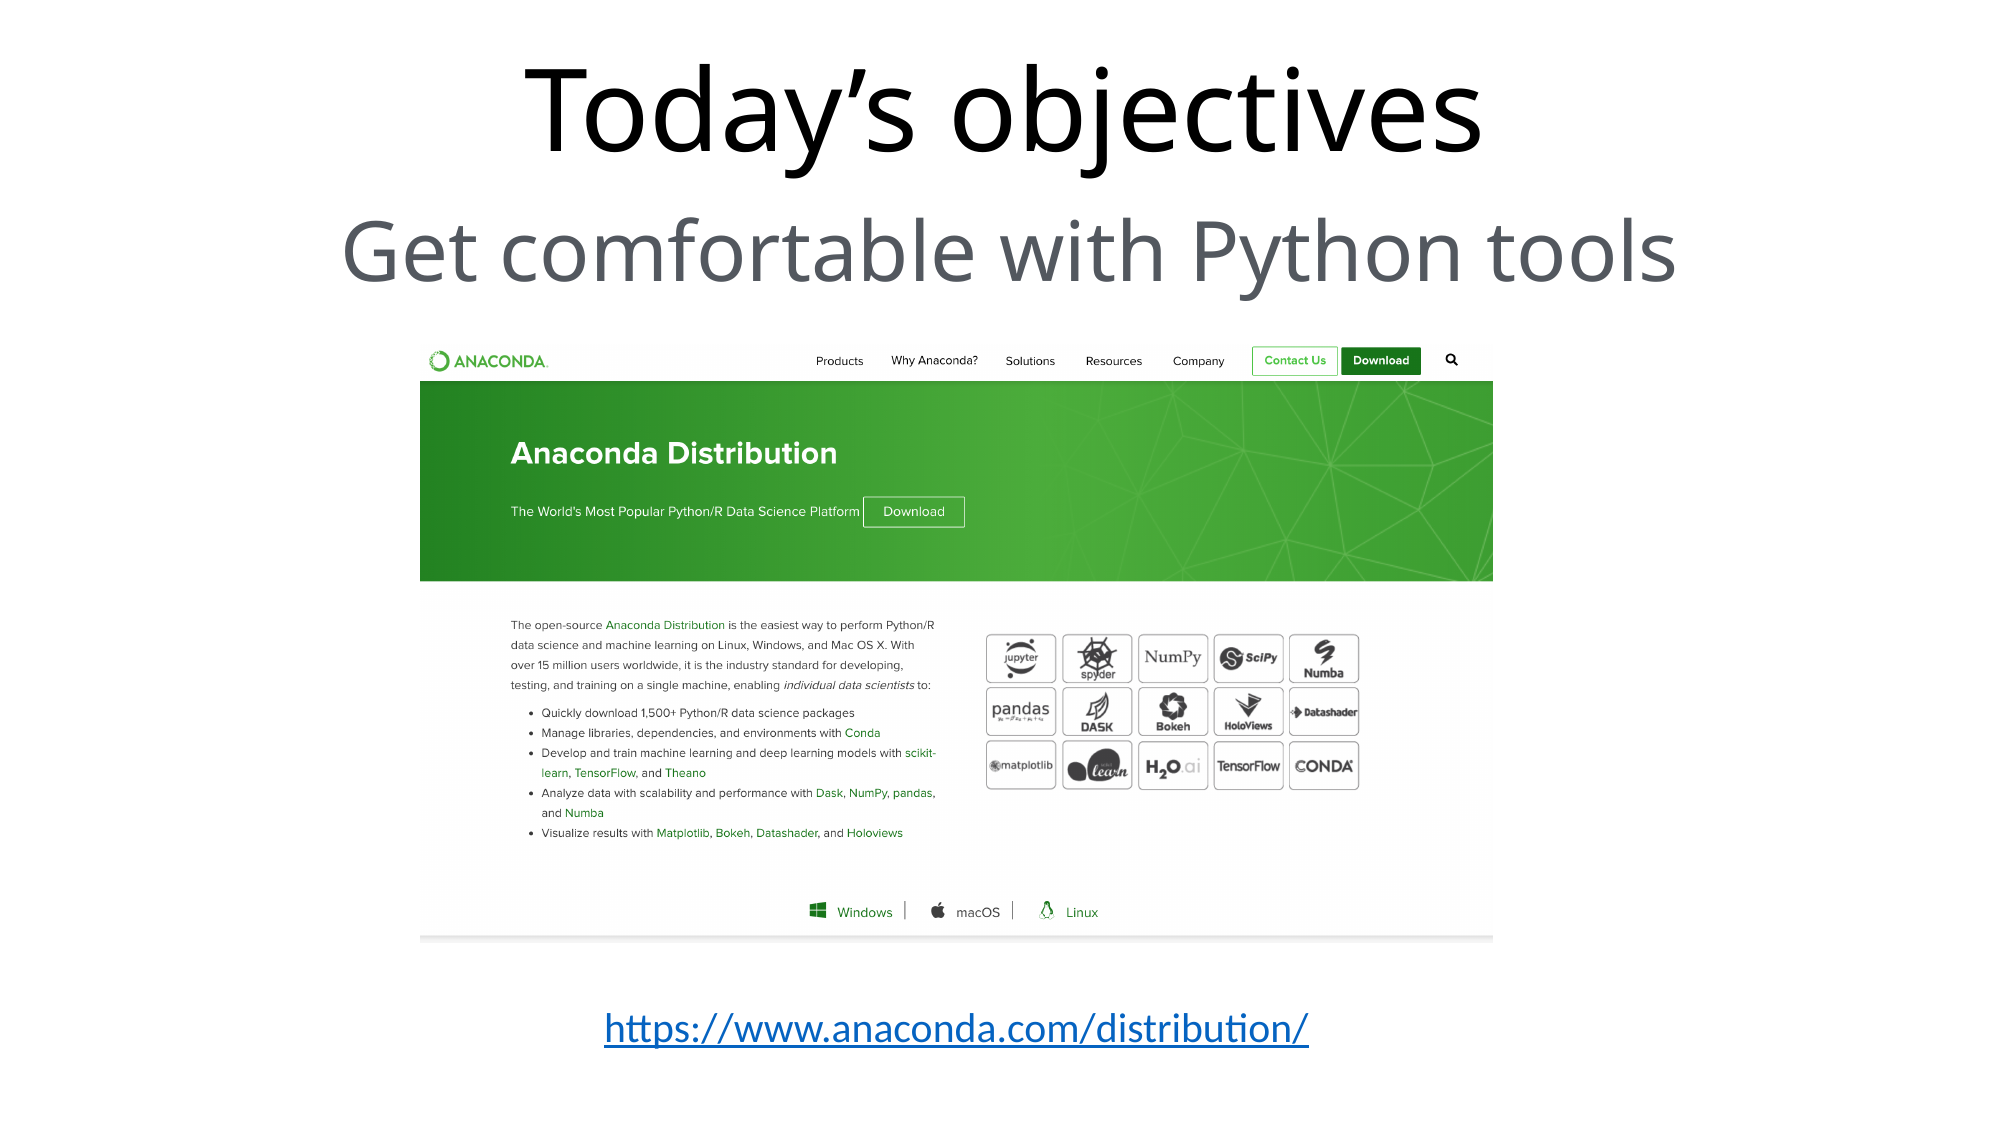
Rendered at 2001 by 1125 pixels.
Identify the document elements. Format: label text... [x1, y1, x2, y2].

text_box Today’s objectives [520, 33, 1490, 179]
text_box https://www.anaconda.com/distribution/ [589, 993, 1324, 1058]
text_box Get comfortable with Python tools [336, 194, 1685, 303]
picture [420, 344, 1493, 943]
